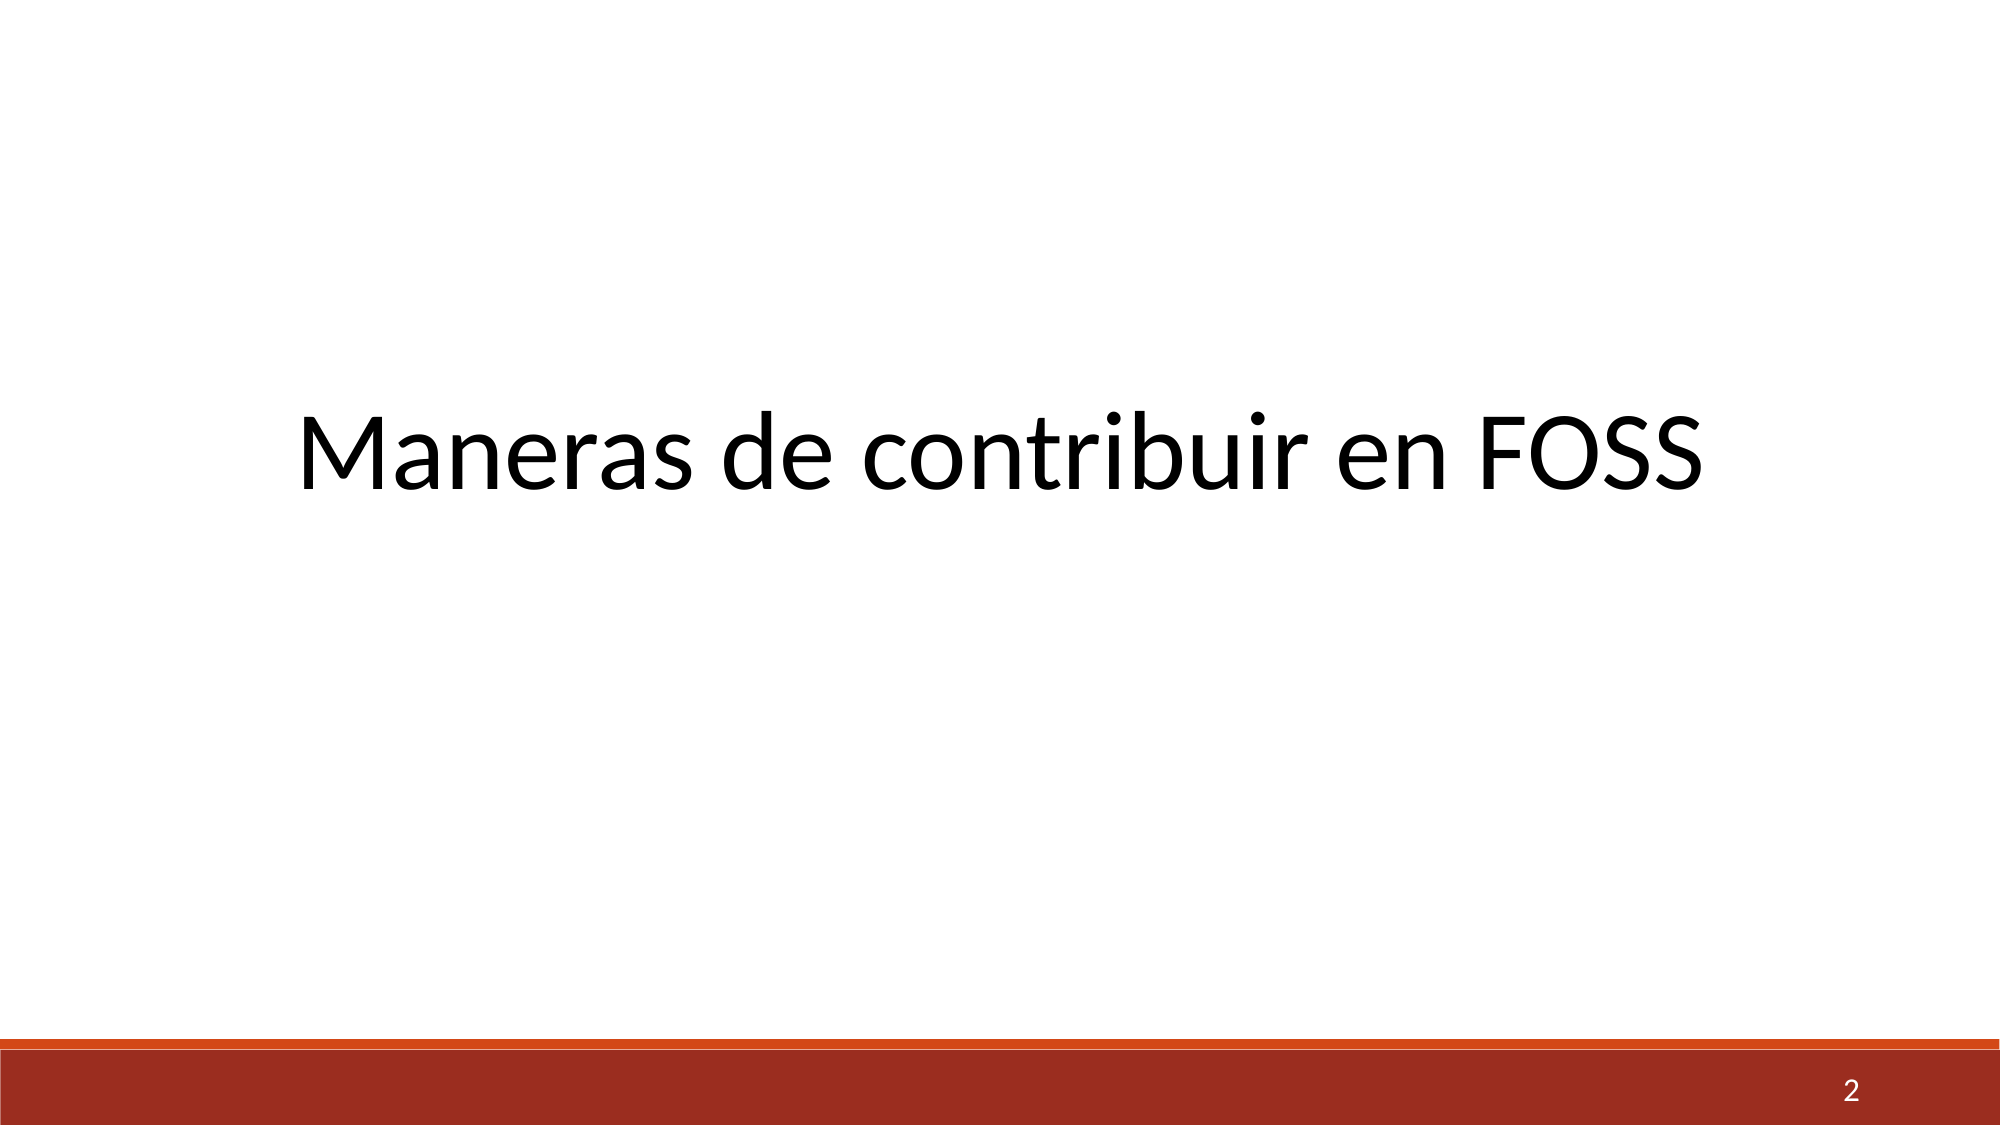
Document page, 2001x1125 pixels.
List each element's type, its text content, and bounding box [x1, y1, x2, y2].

slide_number 2 [126, 1061, 1875, 1115]
text_box Maneras de contribuir en FOSS [280, 369, 1722, 520]
